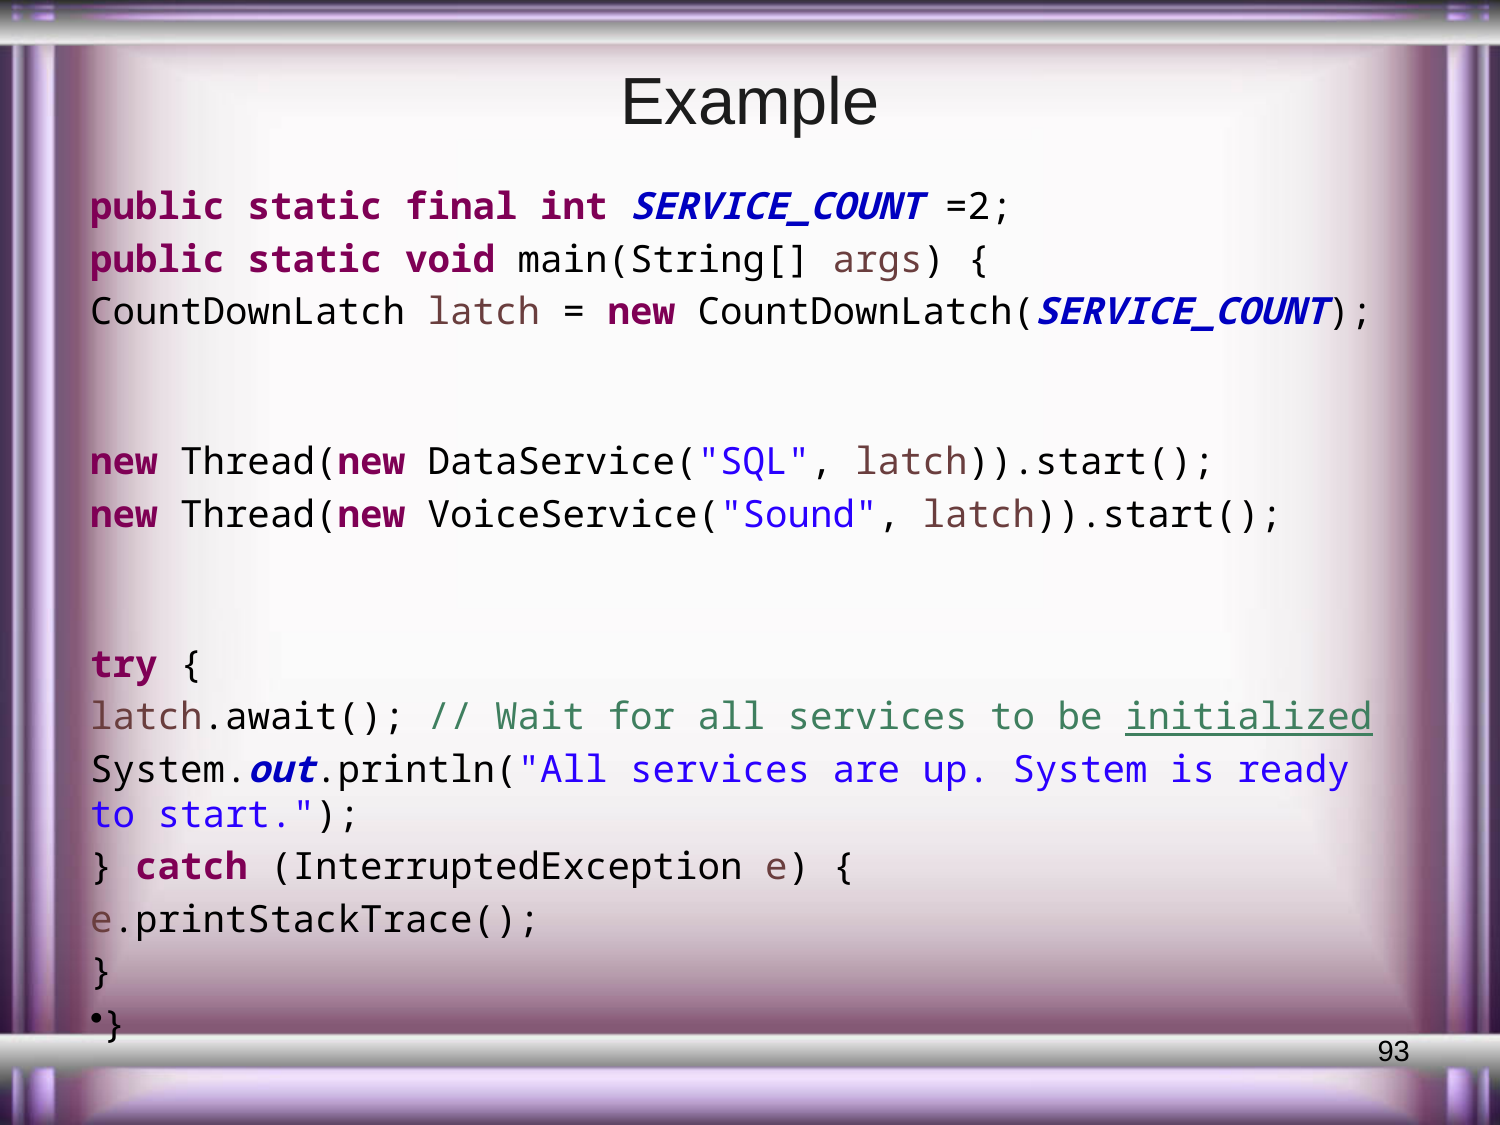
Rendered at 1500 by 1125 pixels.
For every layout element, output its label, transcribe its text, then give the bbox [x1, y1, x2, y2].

title Example [75, 45, 1425, 150]
list public static final int SERVICE_COUNT =2; public static void main(String[] args) { CountDownLatch latch = new CountDownLatch(SERVICE_COUNT); new Thread(new DataService("SQL", latch)).start(); new Thread(new VoiceService("Sound", latch)).start(); try { latch.await(); // Wait for all services to be initialized System.out.println("All services are up. System is ready to start."); } catch (InterruptedException e) { e.printStackTrace(); } } [75, 174, 1425, 1005]
picture [0, 0, 1500, 1125]
slide_number 93 [1074, 1024, 1426, 1103]
